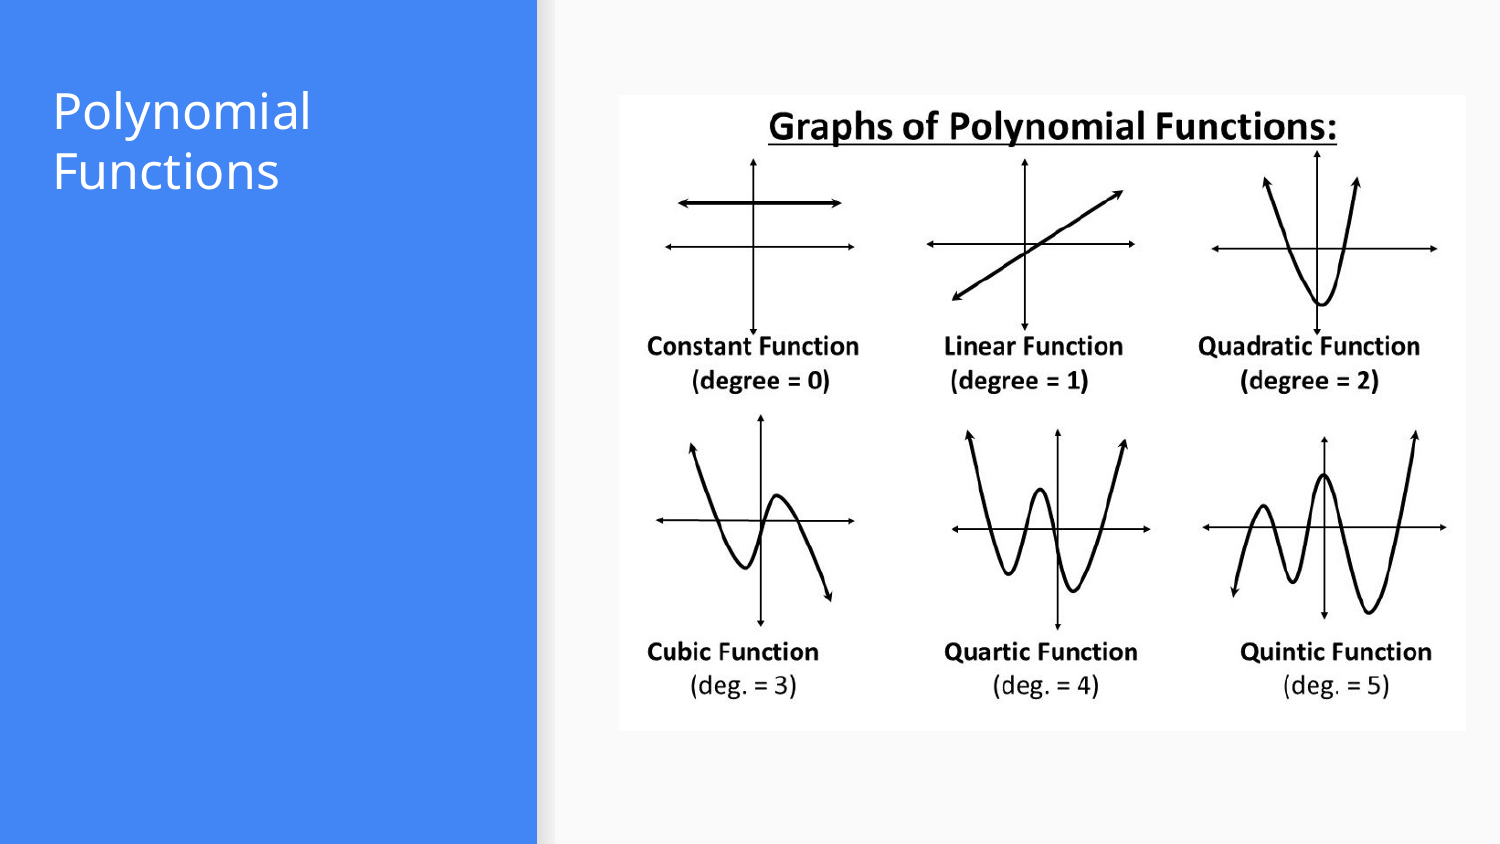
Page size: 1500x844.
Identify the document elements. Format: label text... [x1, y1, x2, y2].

picture [619, 95, 1466, 731]
title Polynomial Functions [37, 58, 498, 216]
